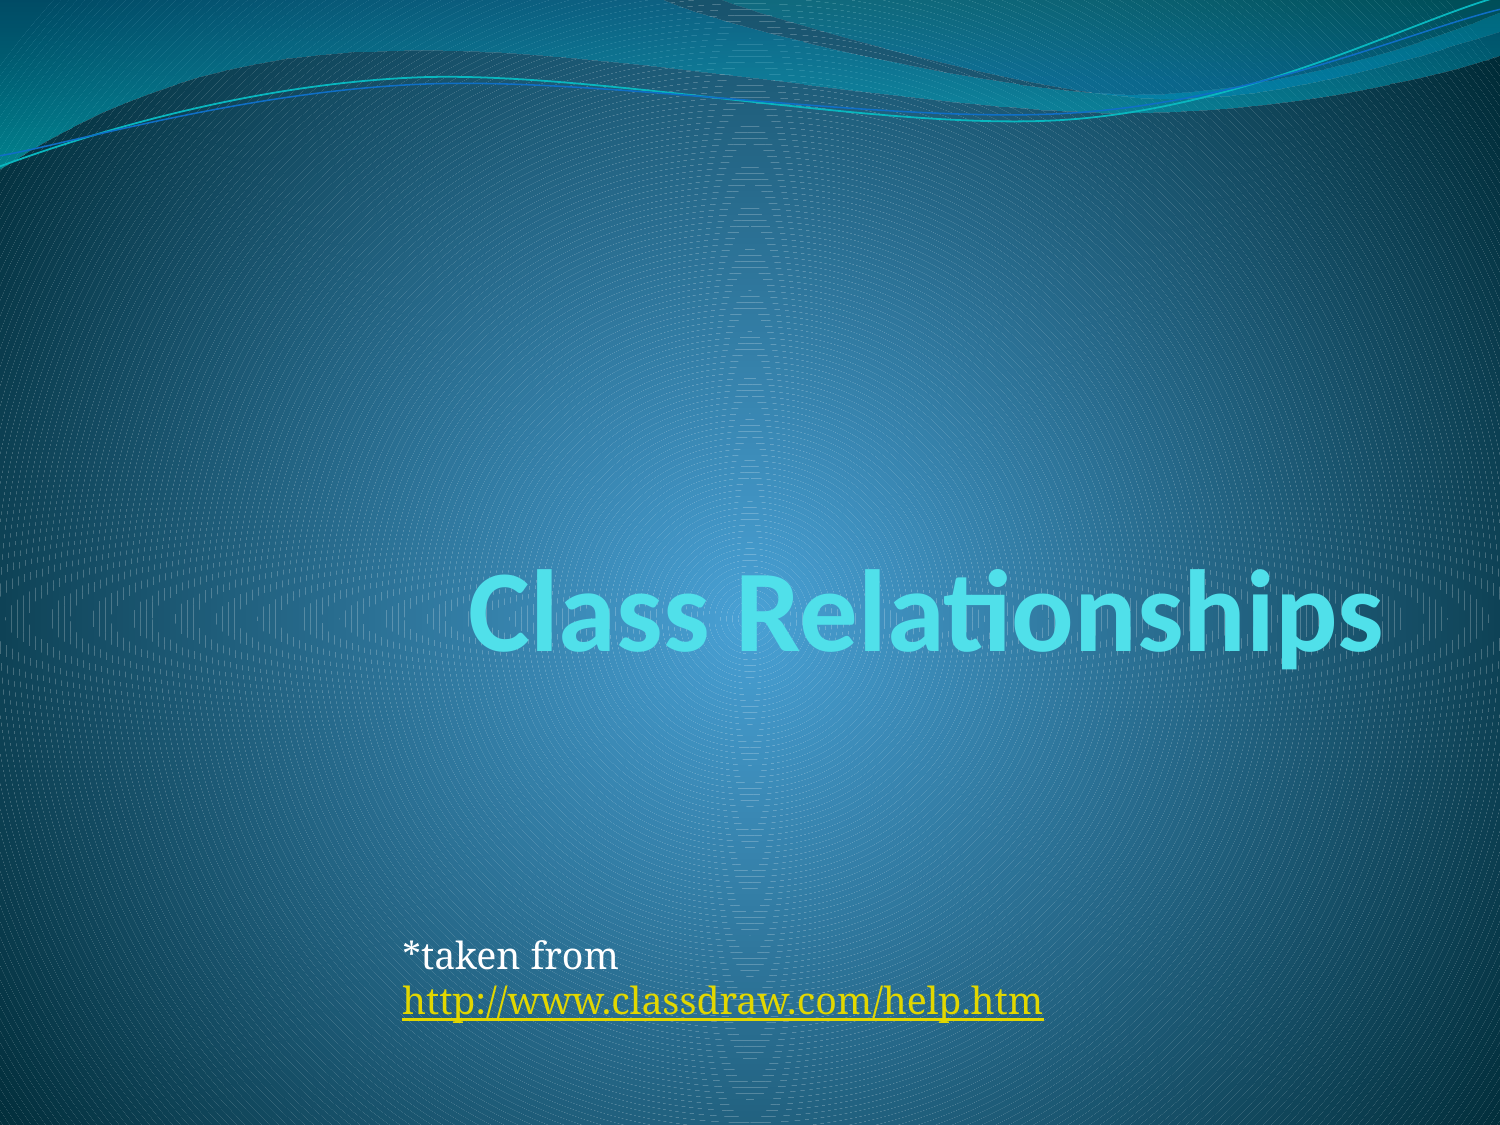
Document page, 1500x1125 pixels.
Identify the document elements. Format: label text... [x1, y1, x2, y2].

text_box *taken from http://www.classdraw.com/help.htm [387, 924, 1200, 1036]
title Class Relationships [112, 455, 1388, 675]
